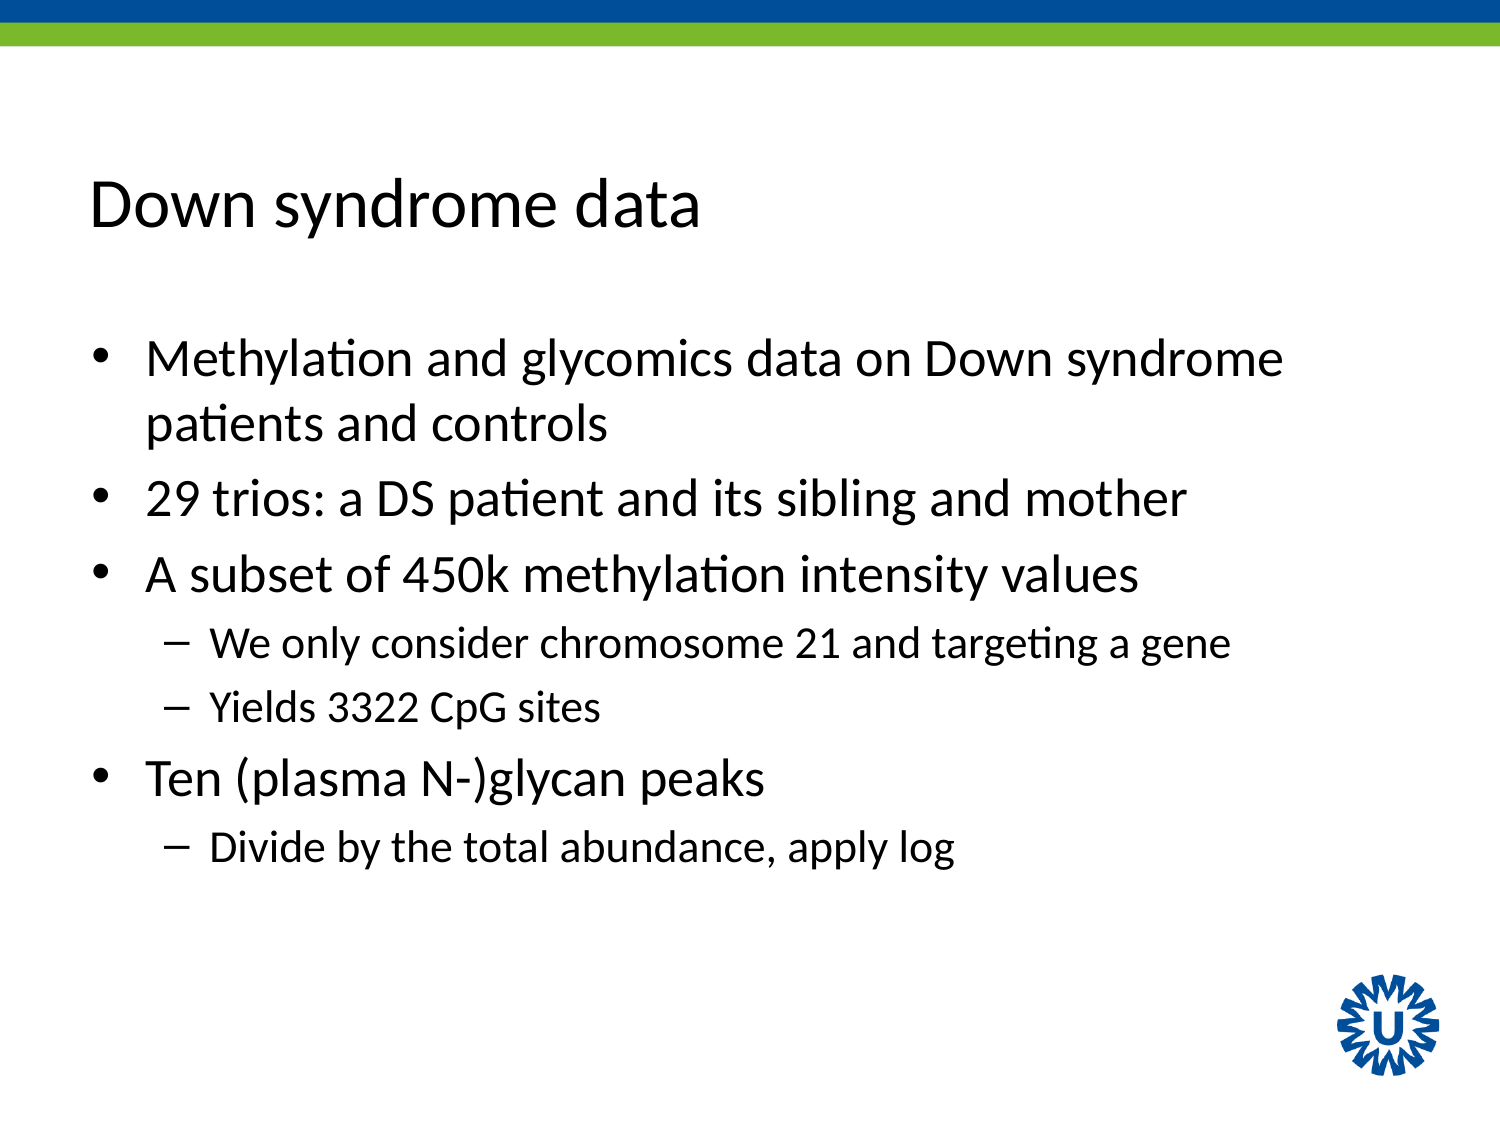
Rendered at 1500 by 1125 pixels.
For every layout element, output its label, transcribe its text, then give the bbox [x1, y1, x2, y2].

picture [0, 0, 1500, 1125]
title Down syndrome data [75, 149, 1425, 268]
list Methylation and glycomics data on Down syndrome patients and controls 29 trios: a DS patient and its sibling and mother A subset of 450k methylation intensity values We only consider chromosome 21 and targeting a gene Yields 3322 CpG sites Ten (plasma N-)glycan peaks Divide by the total abundance, apply log [76, 314, 1412, 1071]
